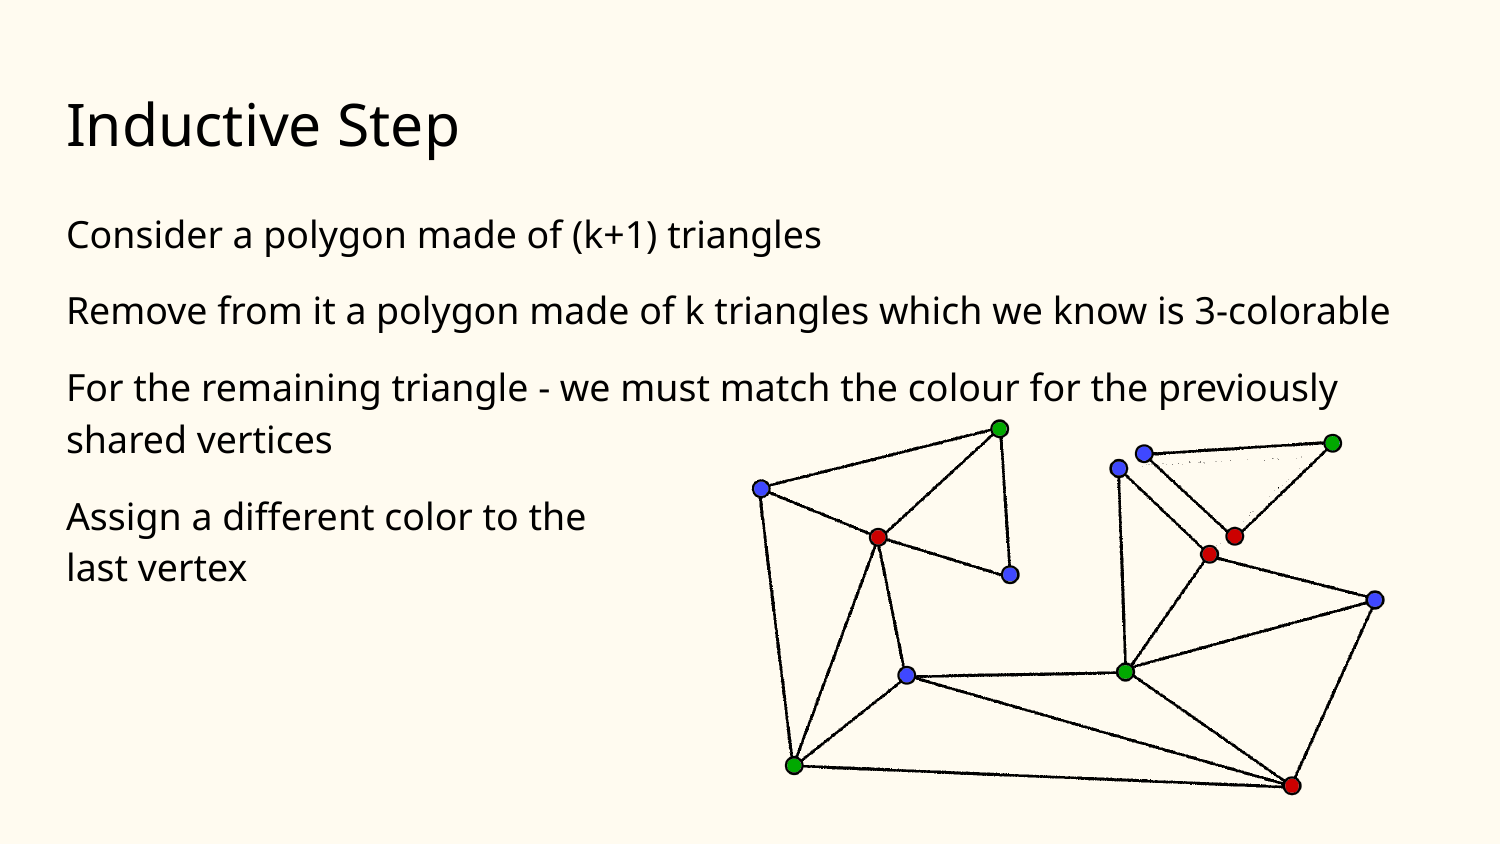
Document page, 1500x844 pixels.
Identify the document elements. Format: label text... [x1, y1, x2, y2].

list Consider a polygon made of (k+1) triangles Remove from it a polygon made of k triangles which we know is 3-colorable For the remaining triangle - we must match the colour for the previously shared vertices Assign a different color to the last vertex [51, 189, 1449, 786]
title Inductive Step [51, 72, 1449, 174]
picture [522, 339, 1500, 844]
